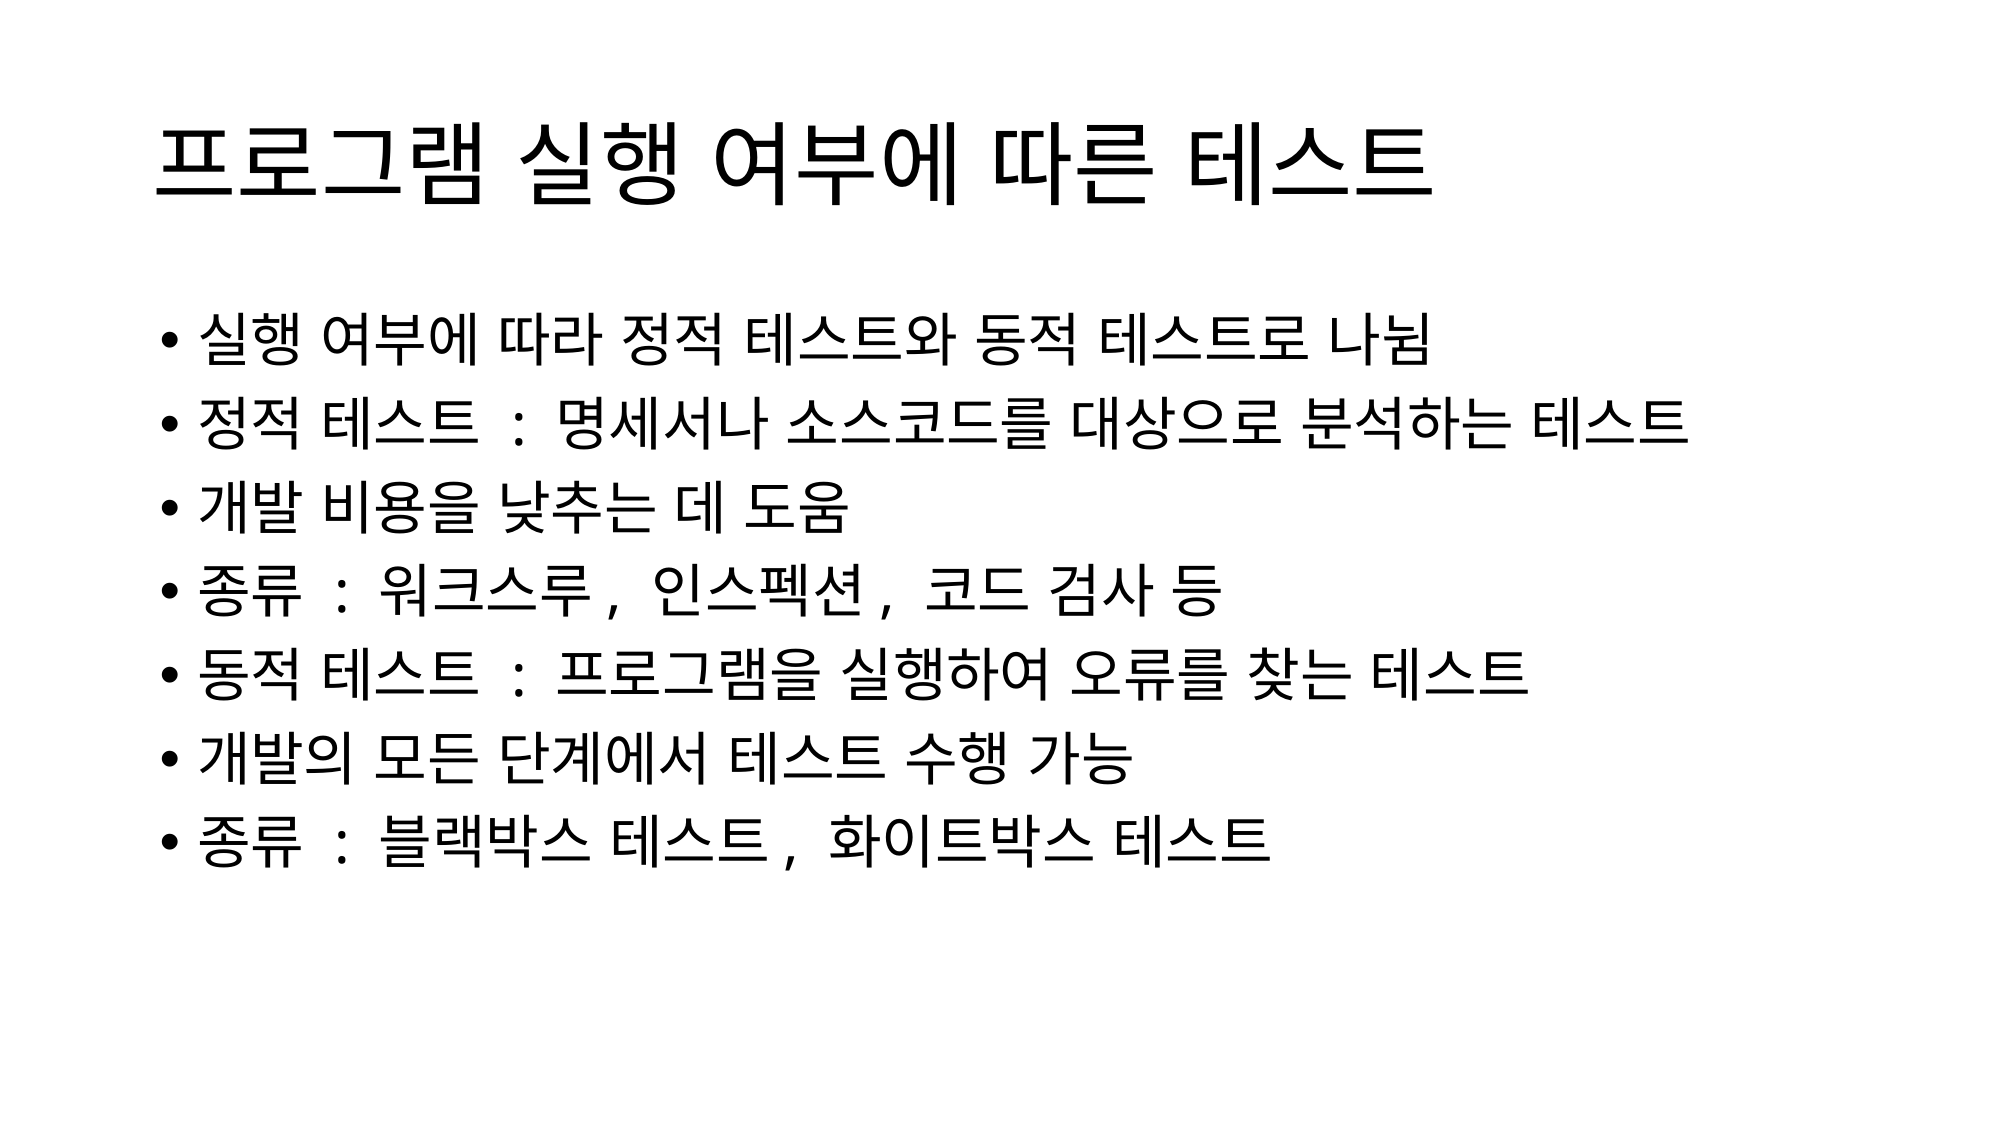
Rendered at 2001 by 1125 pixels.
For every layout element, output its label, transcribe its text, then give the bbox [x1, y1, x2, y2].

list 실행 여부에 따라 정적 테스트와 동적 테스트로 나뉨 정적 테스트 : 명세서나 소스코드를 대상으로 분석하는 테스트 개발 비용을 낮추는 데 도움 종류 : 워크스루, 인스펙션, 코드 검사 등 동적 테스트 : 프로그램을 실행하여 오류를 찾는 테스트 개발의 모든 단계에서 테스트 수행 가능 종류 : 블랙박스 테스트, 화이트박스 테스트 [144, 304, 1870, 1018]
title 프로그램 실행 여부에 따른 테스트 [137, 59, 1863, 278]
